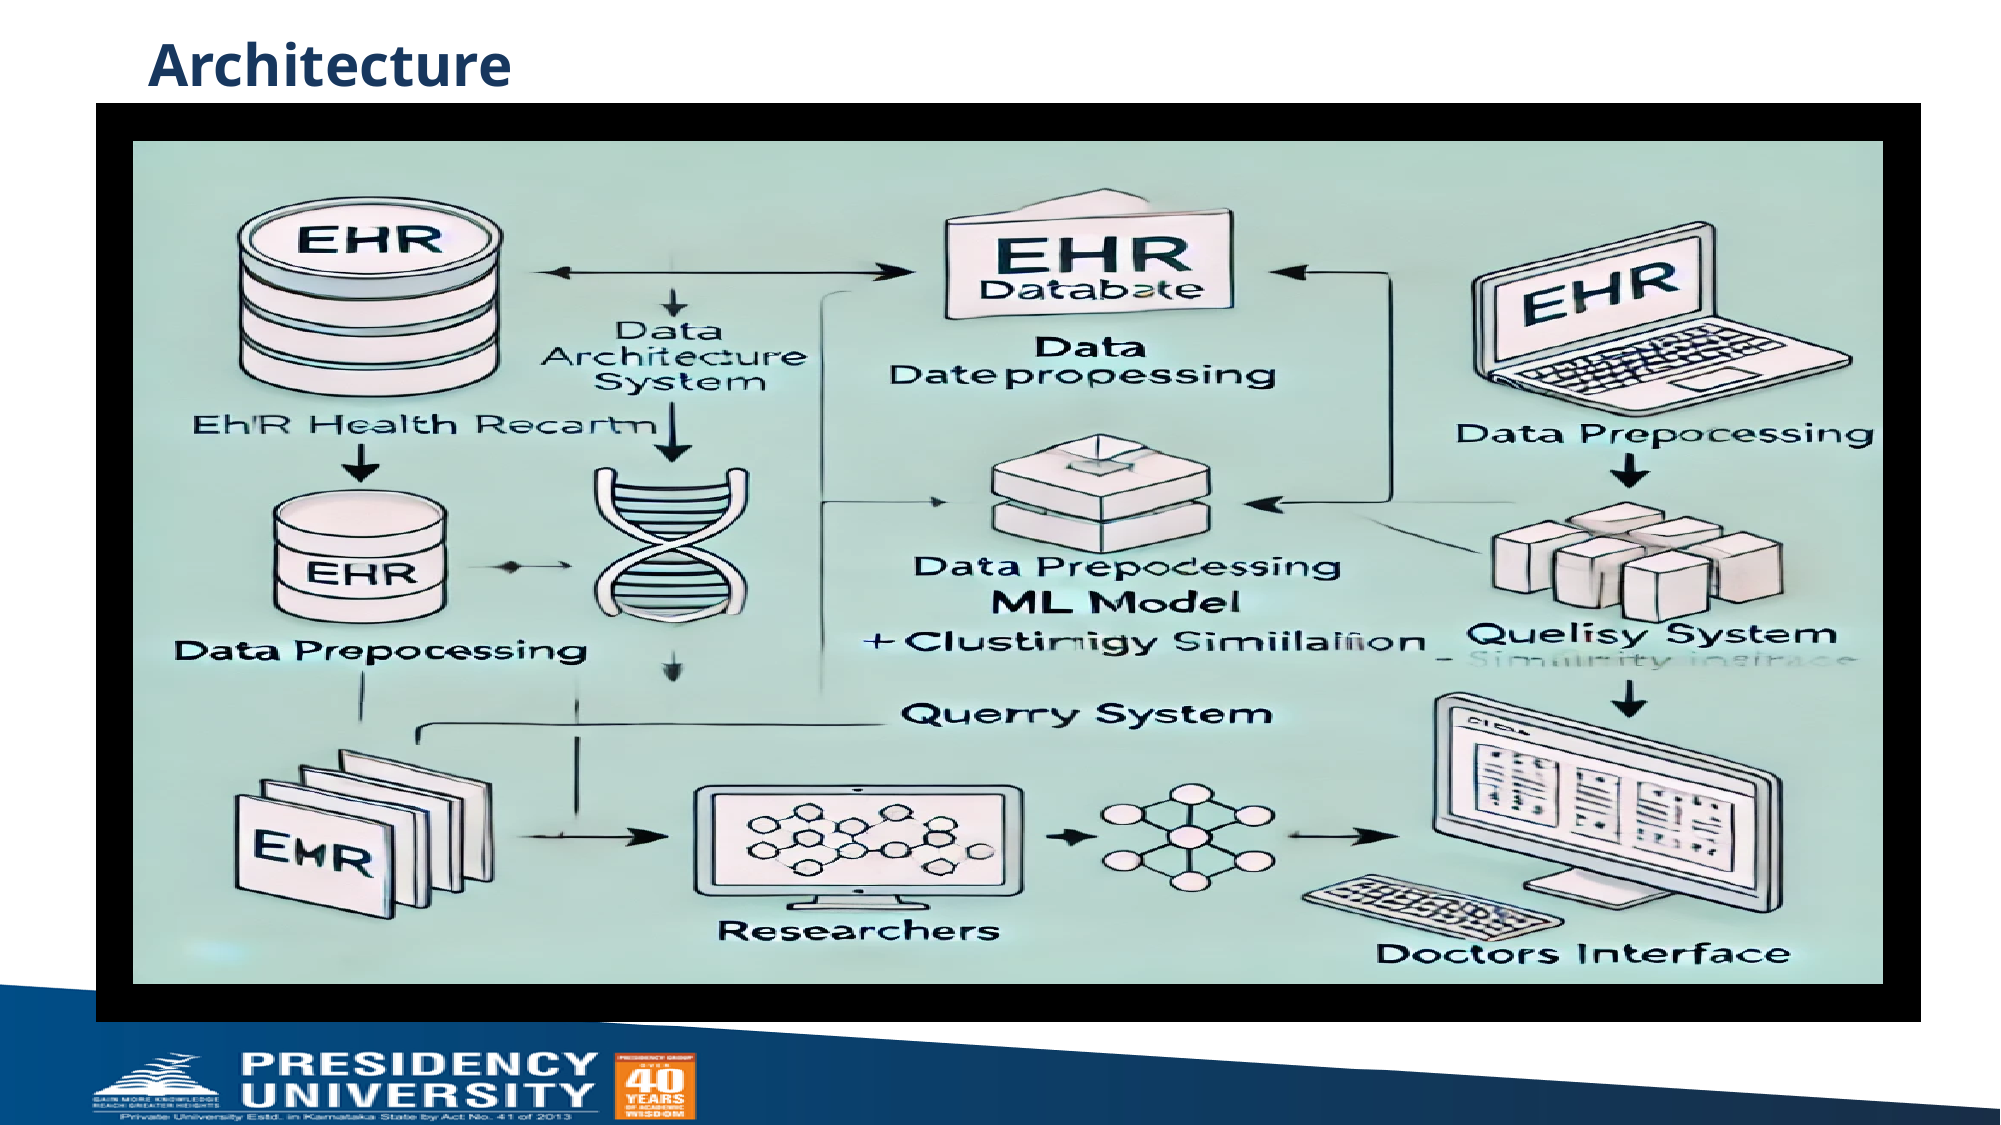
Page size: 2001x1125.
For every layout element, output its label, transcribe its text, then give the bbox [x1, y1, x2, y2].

picture [0, 982, 2000, 1125]
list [133, 140, 1884, 985]
title Architecture [133, 23, 1884, 103]
